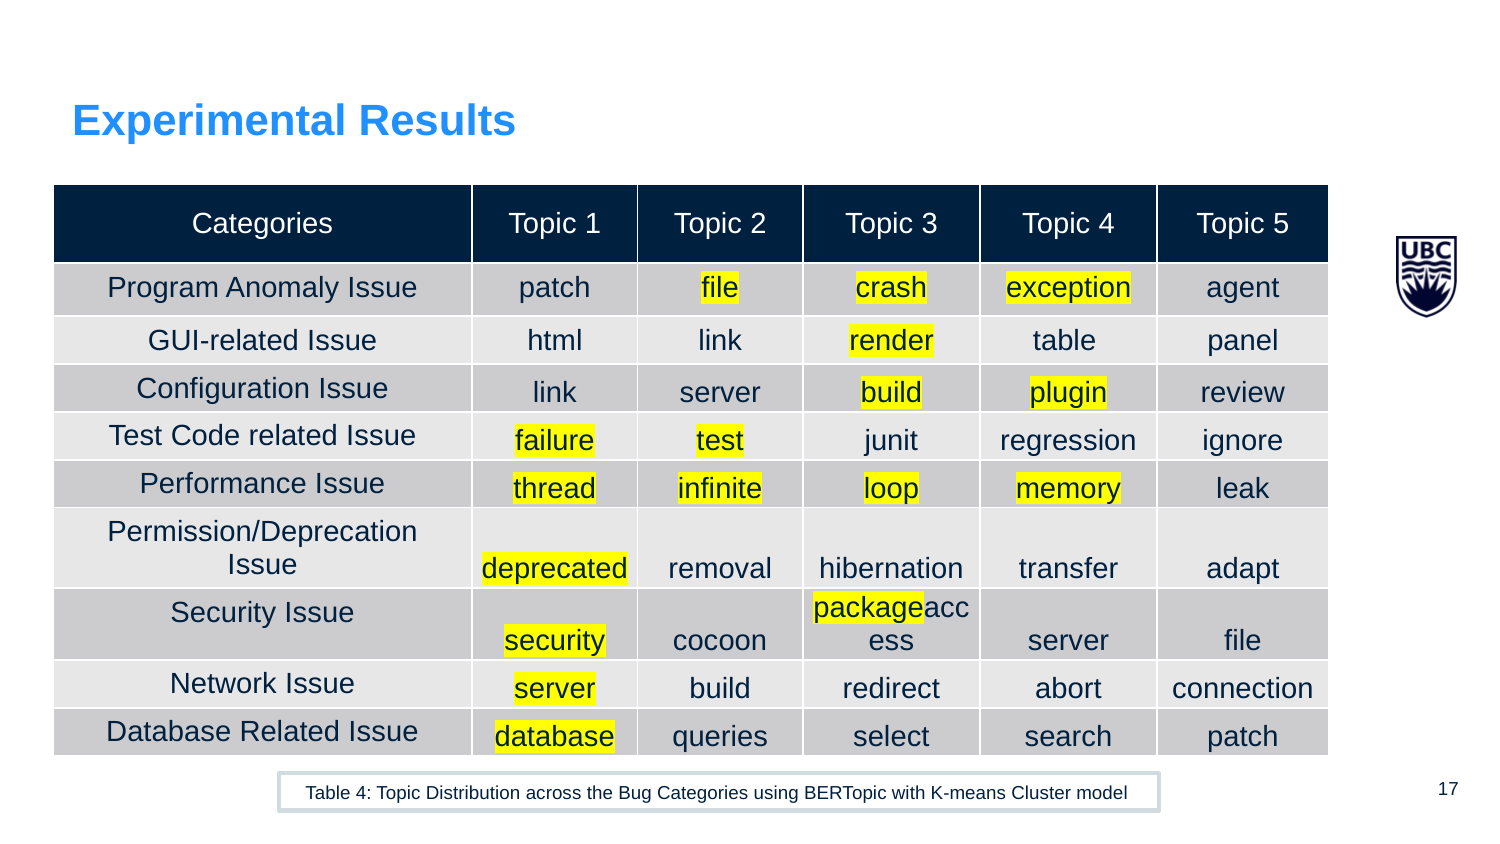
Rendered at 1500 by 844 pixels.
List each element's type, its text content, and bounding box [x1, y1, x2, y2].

table_cell redirect [804, 661, 979, 707]
table_cell ignore [1158, 413, 1328, 459]
table_cell server [473, 661, 637, 707]
table_cell queries [638, 709, 802, 755]
table_cell loop [804, 461, 979, 507]
table_cell test [638, 413, 802, 459]
table_cell patch [473, 264, 637, 315]
table_cell build [804, 365, 979, 411]
table_cell Network Issue [54, 661, 471, 707]
table_cell infinite [638, 461, 802, 507]
table_cell search [981, 709, 1156, 755]
text_box Table 4: Topic Distribution across the Bug Categories using BERTopic with K-means Cluster model [277, 771, 1161, 813]
table_header Topic 3 [804, 185, 979, 262]
table_cell adapt [1158, 508, 1328, 587]
table_cell link [638, 317, 802, 363]
table_cell cocoon [638, 589, 802, 659]
table_cell Test Code related Issue [54, 413, 471, 459]
table_cell build [638, 661, 802, 707]
table_cell table [981, 317, 1156, 363]
table_cell junit [804, 413, 979, 459]
table_cell regression [981, 413, 1156, 459]
table_cell removal [638, 508, 802, 587]
table_cell failure [473, 413, 637, 459]
table_cell server [981, 589, 1156, 659]
table_cell review [1158, 365, 1328, 411]
table_cell transfer [981, 508, 1156, 587]
table_cell html [473, 317, 637, 363]
title Experimental Results [71, 91, 1366, 167]
table_header Topic 5 [1158, 185, 1328, 262]
table_cell thread [473, 461, 637, 507]
table_cell patch [1158, 709, 1328, 755]
table_cell Database Related Issue [54, 709, 471, 755]
table_cell hibernation [804, 508, 979, 587]
table_cell leak [1158, 461, 1328, 507]
table_cell select [804, 709, 979, 755]
table_cell database [473, 709, 637, 755]
table_cell deprecated [473, 508, 637, 587]
table_cell GUI-related Issue [54, 317, 471, 363]
table_cell connection [1158, 661, 1328, 707]
table_cell file [638, 264, 802, 315]
table_cell server [638, 365, 802, 411]
table_header Categories [54, 185, 471, 262]
table_header Topic 2 [638, 185, 802, 262]
picture [1396, 236, 1457, 318]
table_cell Configuration Issue [54, 365, 471, 411]
table_cell Performance Issue [54, 461, 471, 507]
table_cell Program Anomaly Issue [54, 264, 471, 315]
table_cell plugin [981, 365, 1156, 411]
table_header Topic 1 [473, 185, 637, 262]
table_cell Security Issue [54, 589, 471, 659]
table_cell link [473, 365, 637, 411]
table_cell packageaccess [804, 589, 979, 659]
table_cell memory [981, 461, 1156, 507]
table_cell abort [981, 661, 1156, 707]
table_cell panel [1158, 317, 1328, 363]
table_cell file [1158, 589, 1328, 659]
table_cell Permission/Deprecation Issue [54, 508, 471, 587]
table_cell exception [981, 264, 1156, 315]
table_cell crash [804, 264, 979, 315]
table_cell security [473, 589, 637, 659]
table_cell agent [1158, 264, 1328, 315]
table_header Topic 4 [981, 185, 1156, 262]
table_cell render [804, 317, 979, 363]
